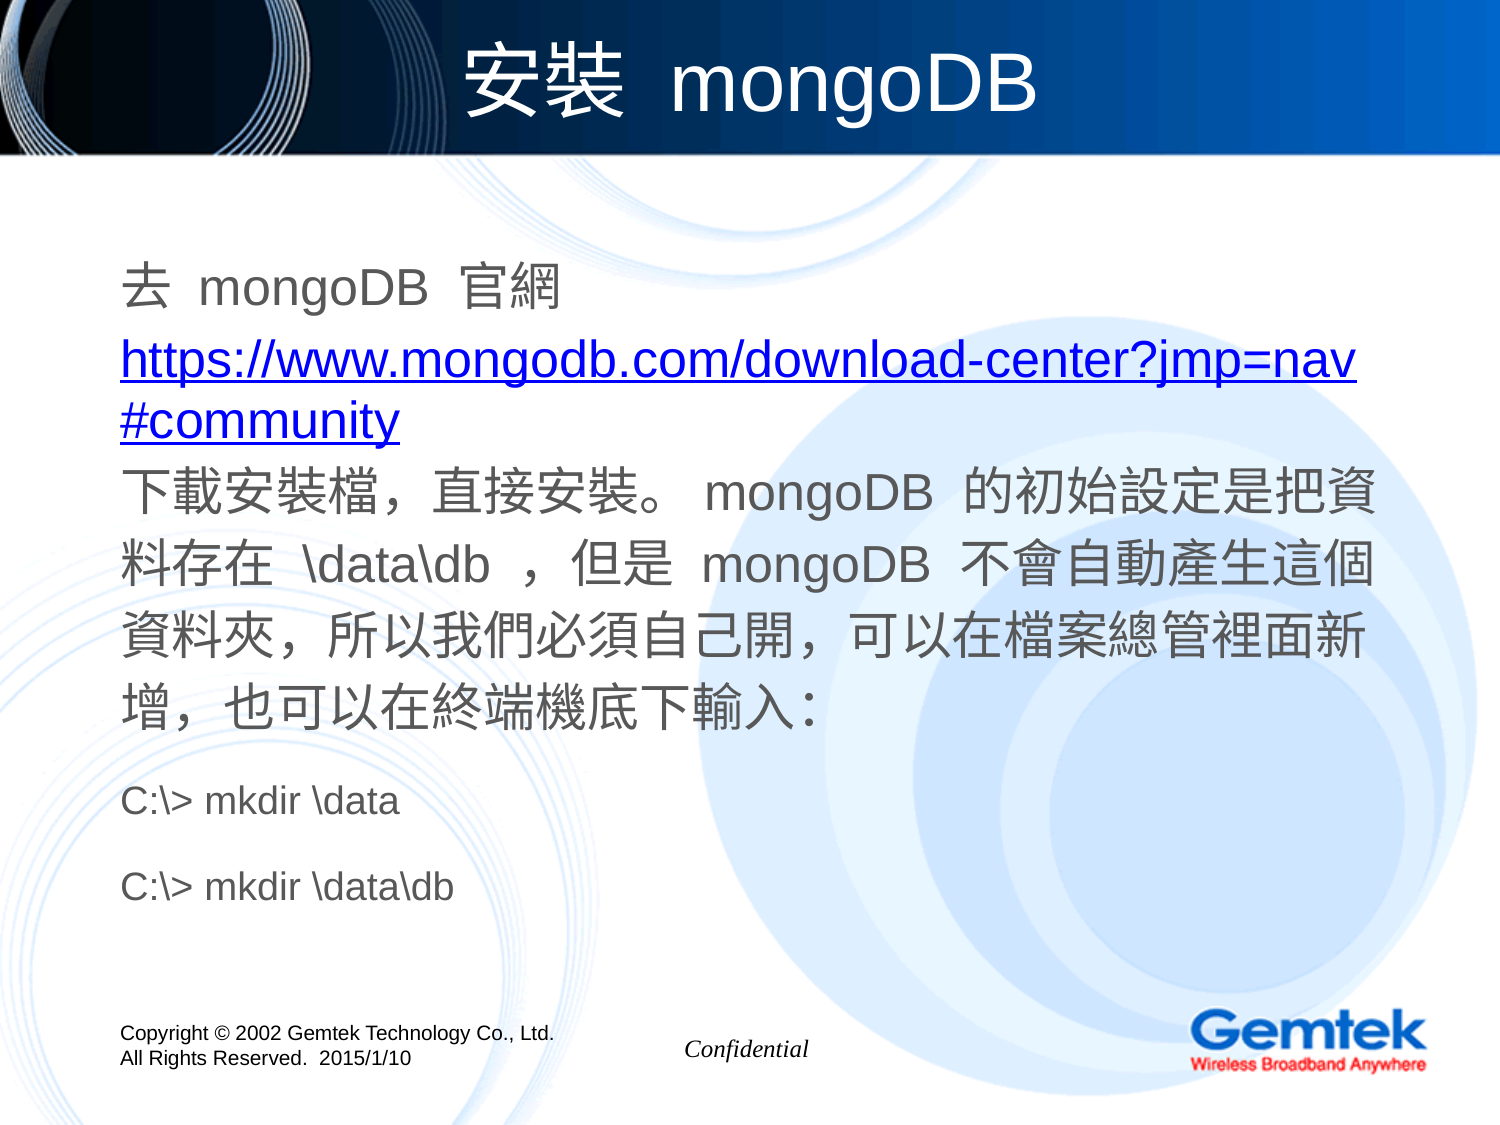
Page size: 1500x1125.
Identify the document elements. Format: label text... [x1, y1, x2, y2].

list 去 mongoDB 官網https://www.mongodb.com/download-center?jmp=nav#community下載安裝檔，直接安裝。mongoDB 的初始設定是把資料存在 \data\db ，但是 mongoDB 不會自動產生這個資料夾，所以我們必須自己開，可以在檔案總管裡面新增，也可以在終端機底下輸入： C:\> mkdir \data C:\> mkdir \data\db [111, 236, 1388, 1016]
title 安裝 mongoDB [111, 3, 1388, 153]
picture [0, 0, 1500, 1125]
